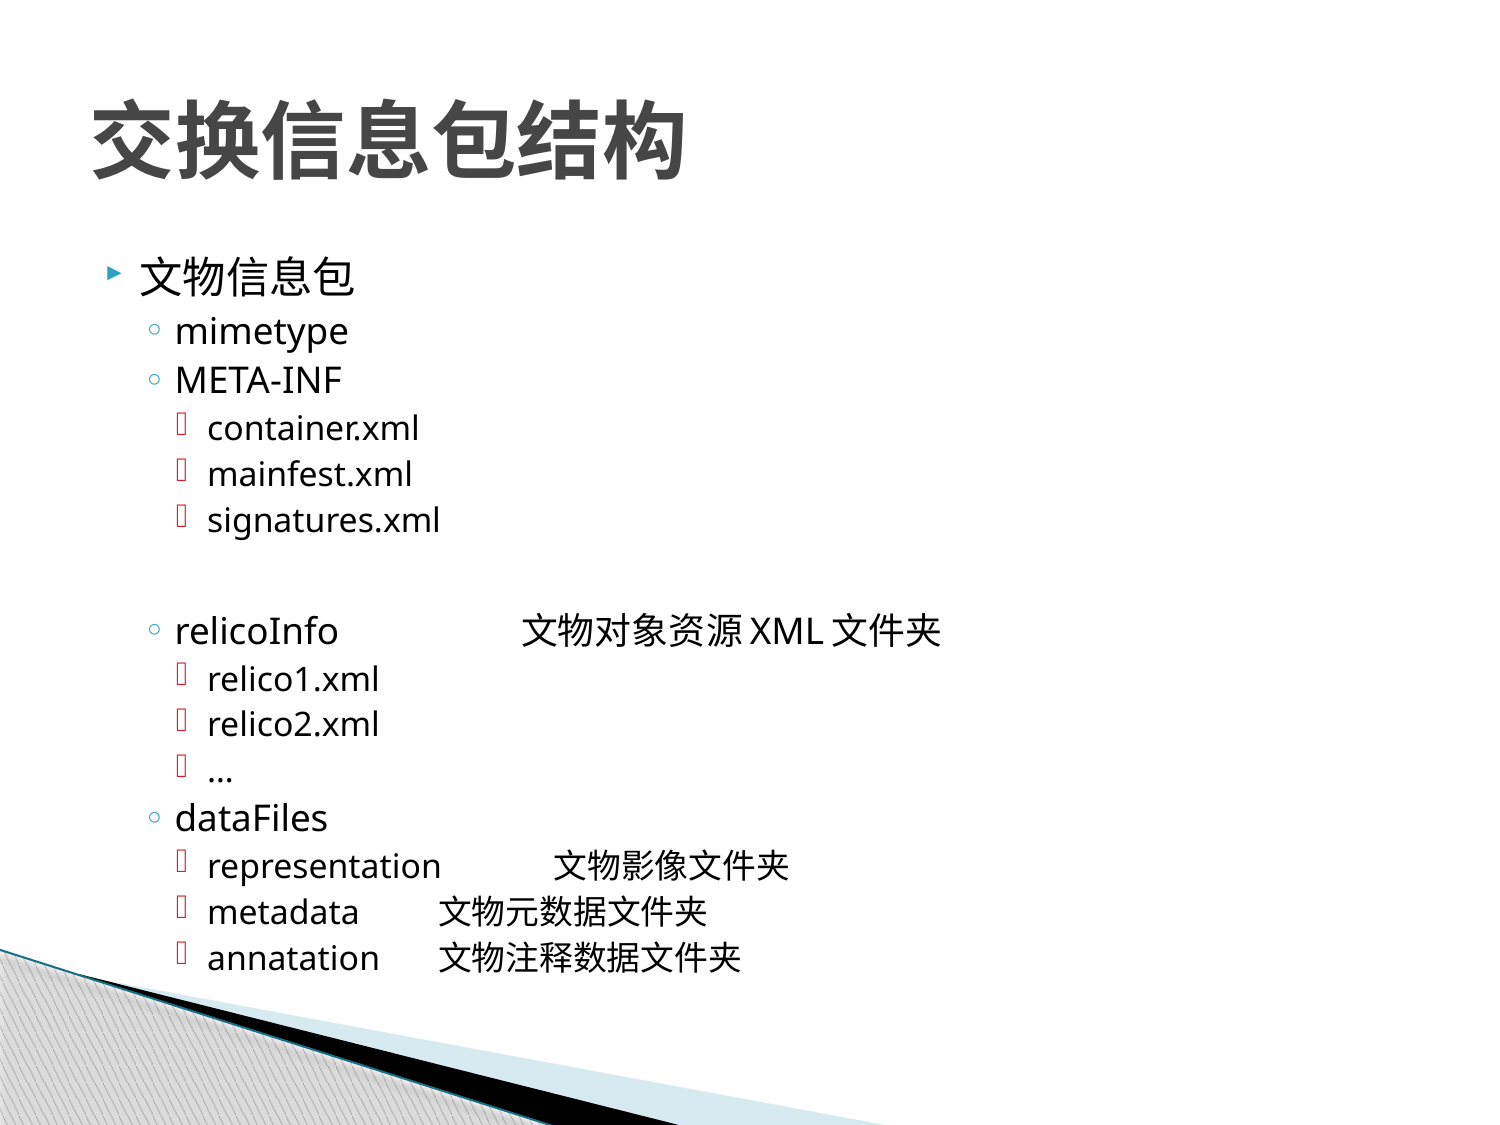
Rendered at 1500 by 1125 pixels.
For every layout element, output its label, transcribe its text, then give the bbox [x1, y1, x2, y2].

title 交换信息包结构 [75, 45, 1425, 233]
list 文物信息包 mimetype META-INF container.xml mainfest.xml signatures.xml relicoInfo 文物对象资源XML文件夹 relico1.xml relico2.xml … dataFiles representation 文物影像文件夹 metadata 文物元数据文件夹 annatation 文物注释数据文件夹 [75, 243, 1425, 986]
